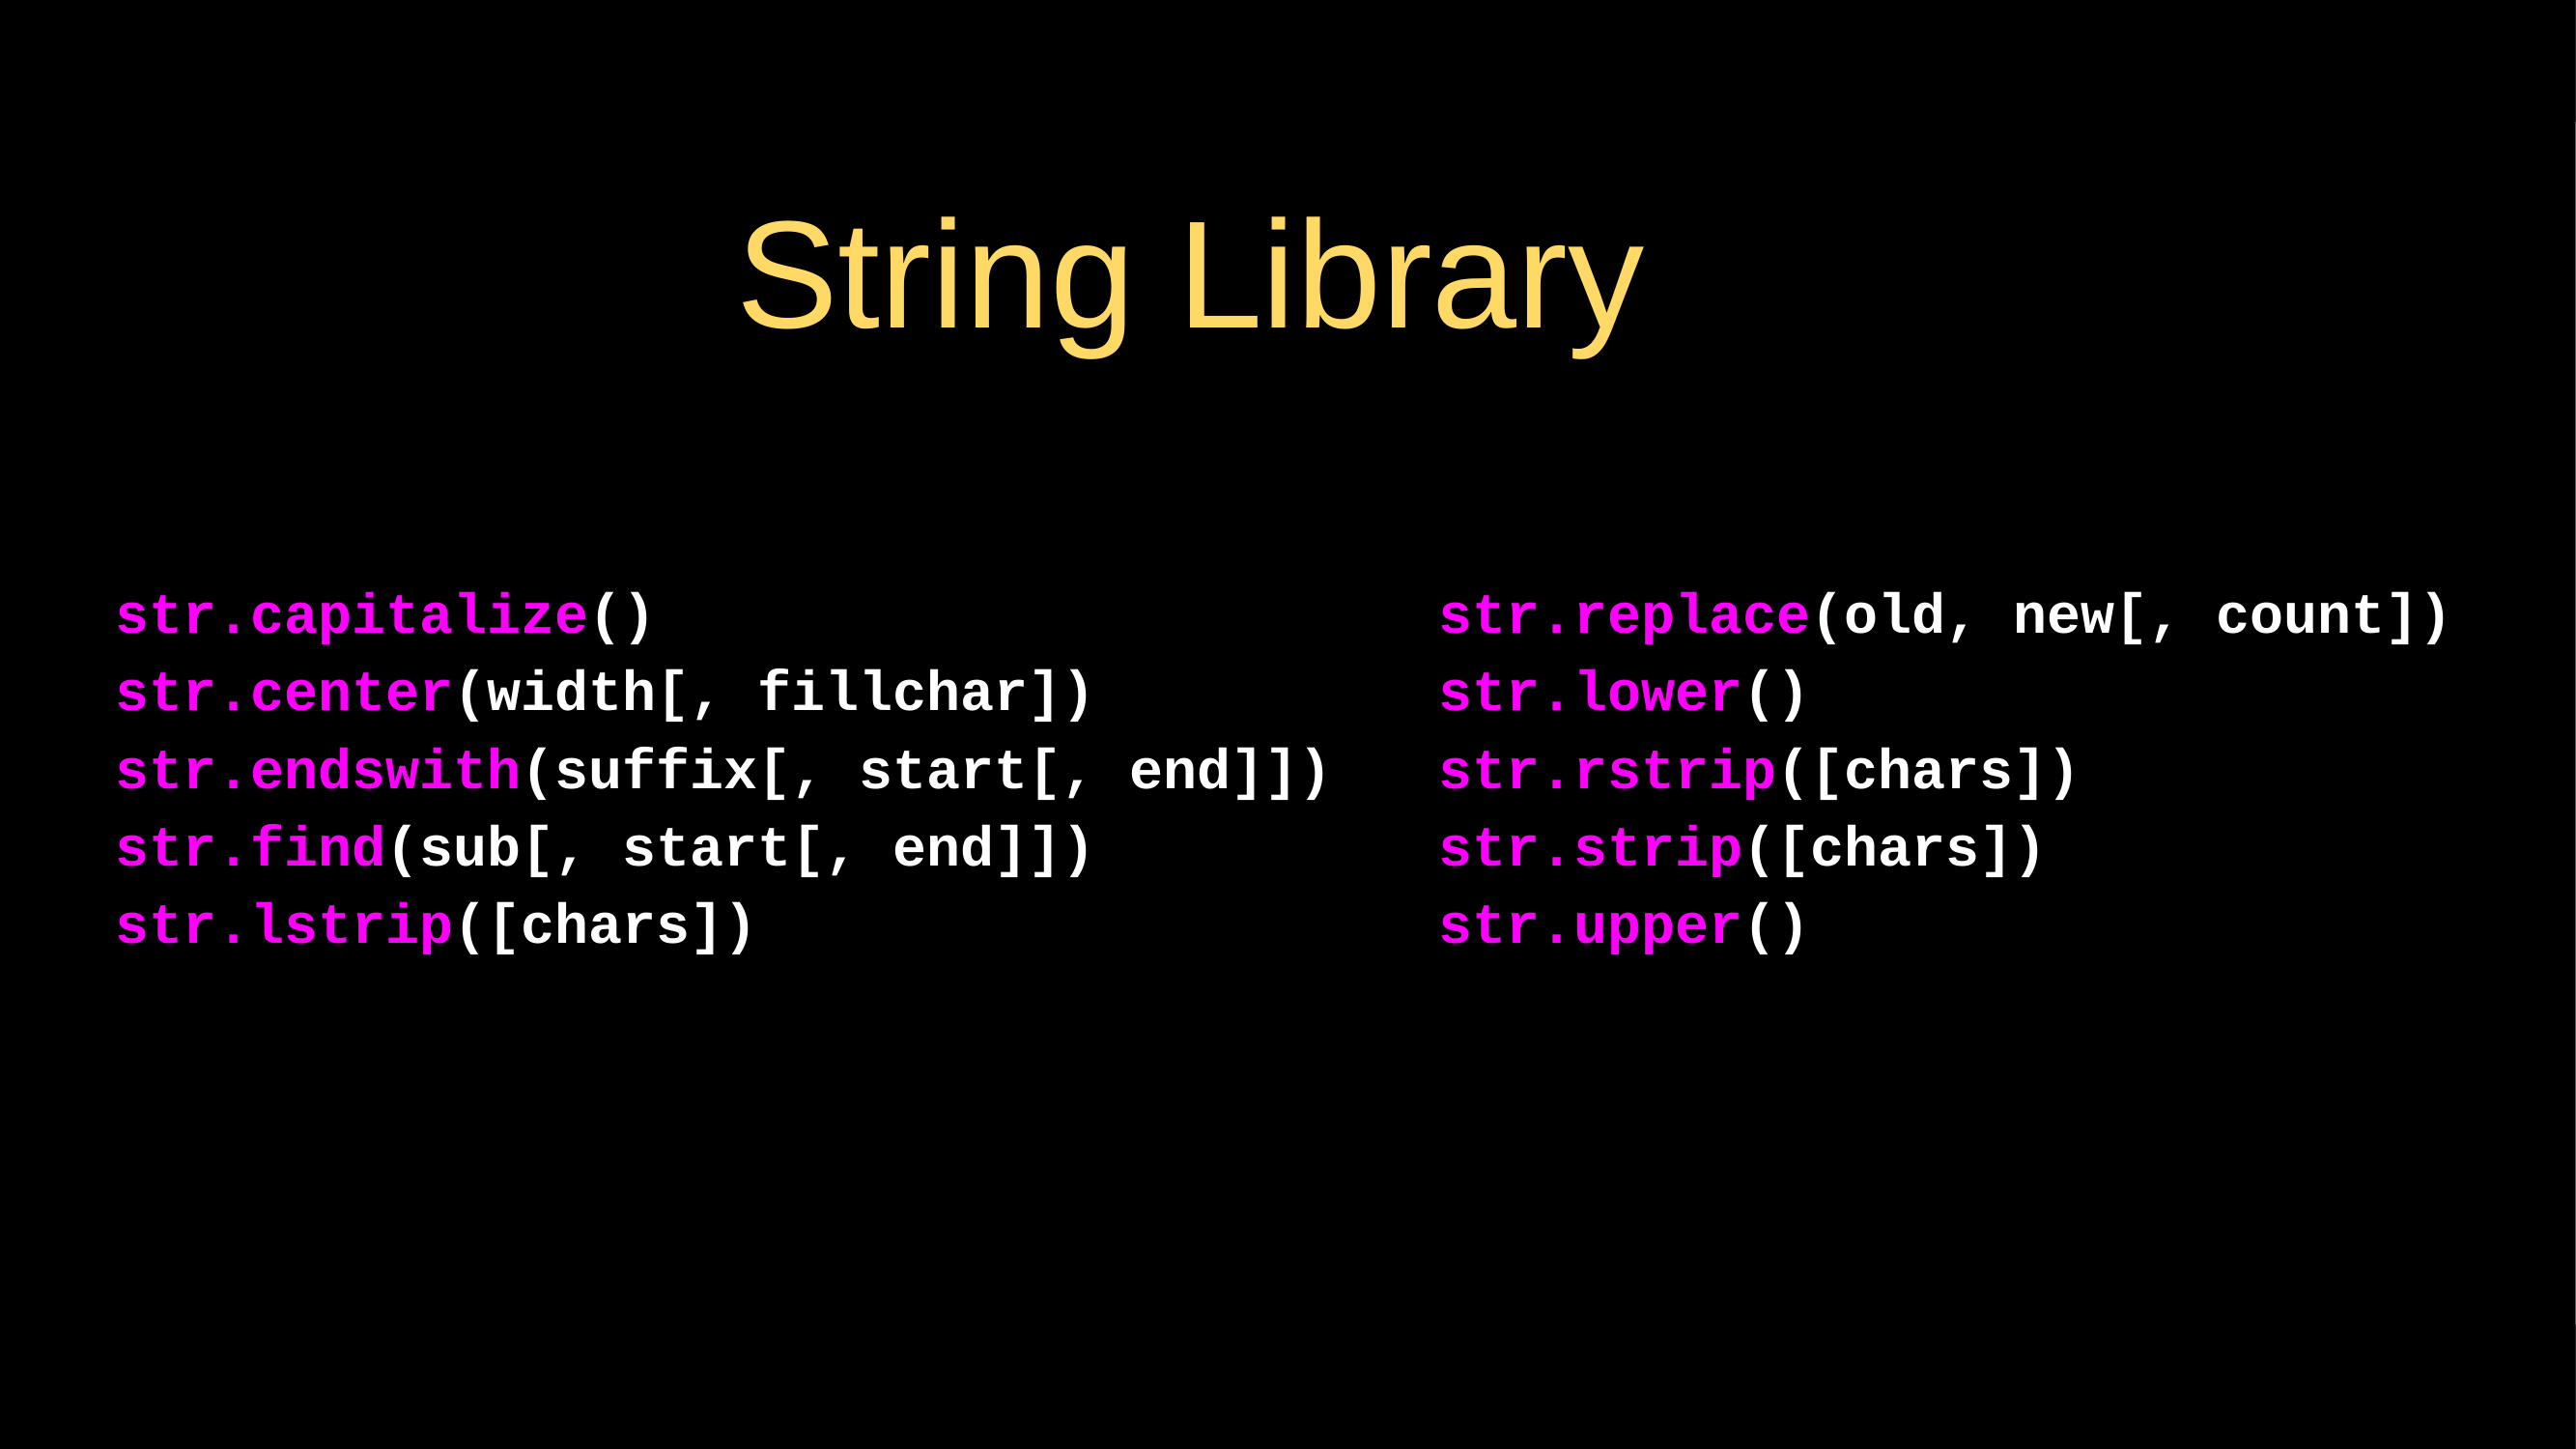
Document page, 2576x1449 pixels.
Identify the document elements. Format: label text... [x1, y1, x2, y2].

title String Library [183, 131, 2199, 403]
text_box str.capitalize() str.center(width[, fillchar]) str.endswith(suffix[, start[, end]]) str.find(sub[, start[, end]]) str.lstrip([chars]) [115, 381, 1361, 1141]
text_box str.replace(old, new[, count]) str.lower() str.rstrip([chars]) str.strip([chars]) str.upper() [1438, 381, 2505, 1141]
